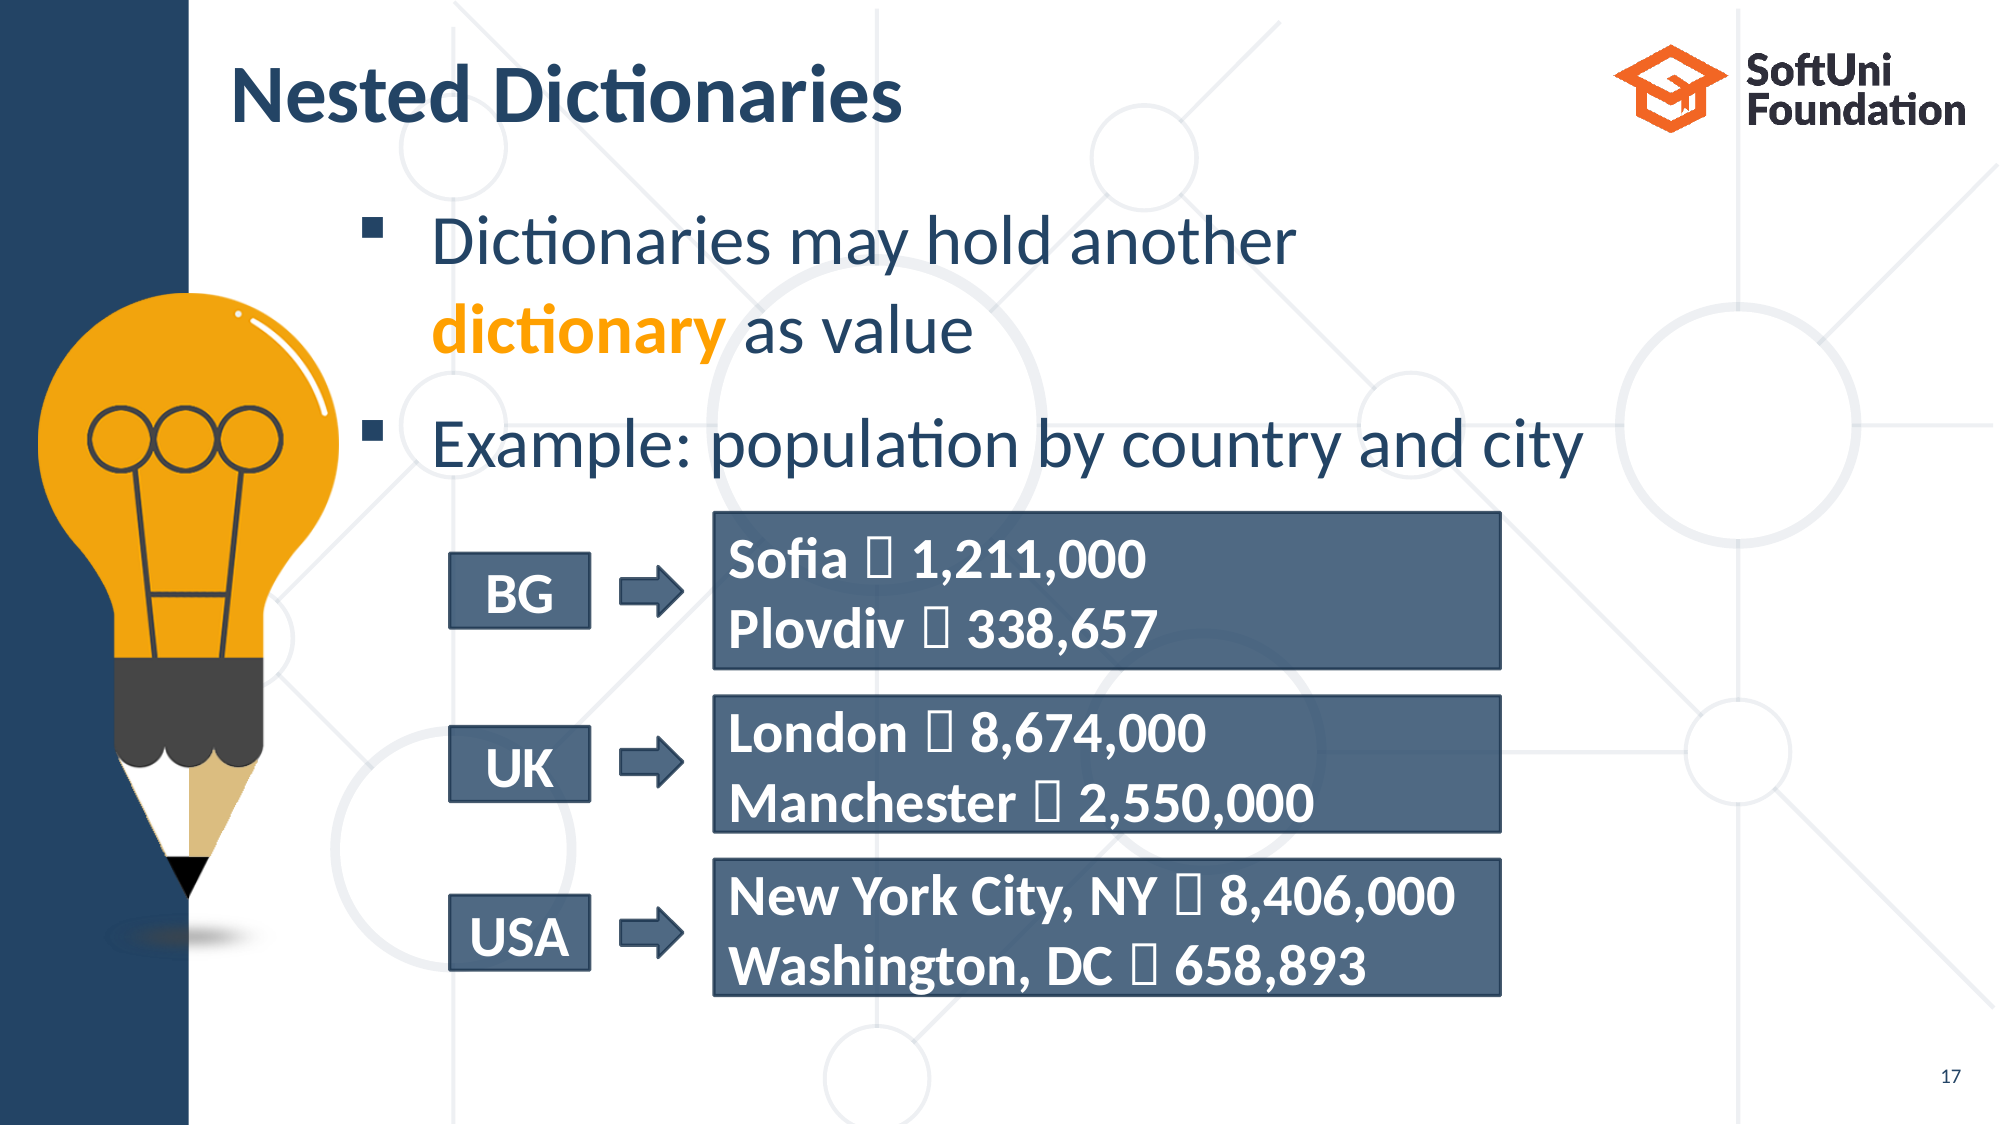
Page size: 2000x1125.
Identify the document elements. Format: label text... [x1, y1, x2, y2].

picture [1613, 44, 1965, 133]
text_box [618, 905, 686, 960]
text_box BG [448, 551, 592, 630]
text_box New York City, NY  8,406,000 Washington, DC  658,893 [712, 857, 1502, 998]
picture [38, 293, 338, 961]
title Nested Dictionaries [212, 16, 1591, 162]
list Dictionaries may hold another dictionary as value Example: population by country and city [338, 183, 1968, 1050]
text_box [618, 564, 686, 619]
slide_number 17 [1896, 1049, 1968, 1101]
text_box London  8,674,000 Manchester  2,550,000 [712, 694, 1502, 834]
text_box UK [448, 724, 592, 804]
text_box USA [448, 893, 592, 972]
text_box Sofia  1,211,000 Plovdiv  338,657 [712, 510, 1502, 671]
text_box [618, 735, 686, 789]
